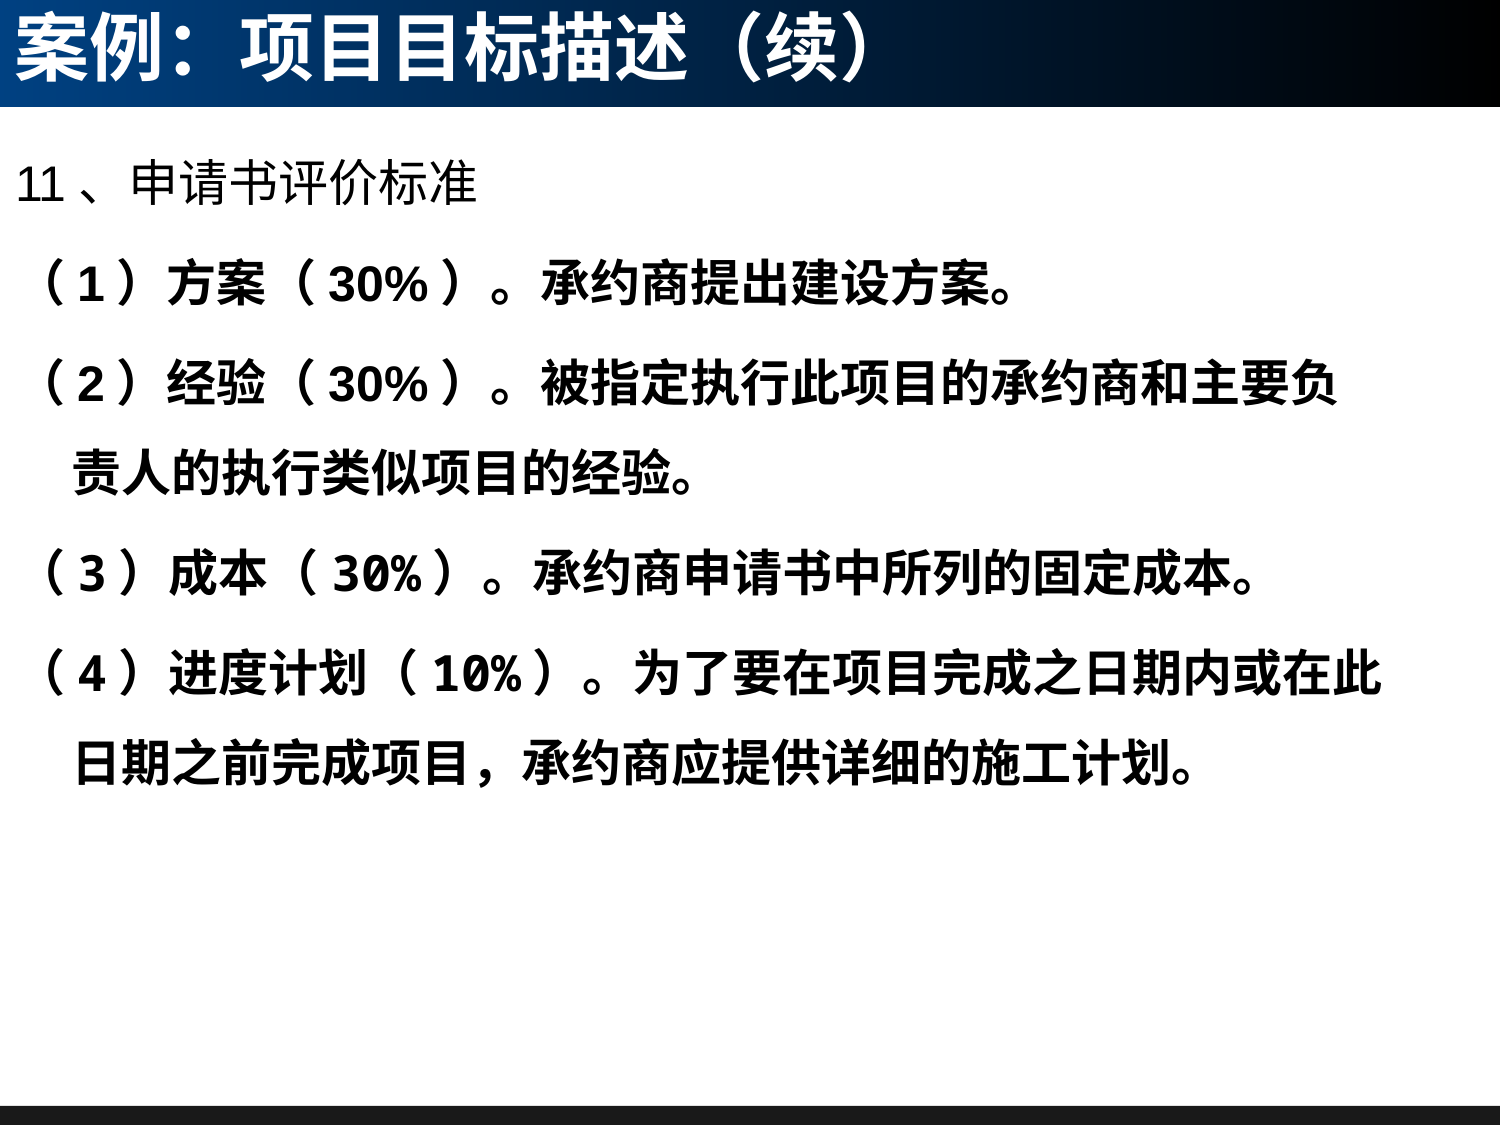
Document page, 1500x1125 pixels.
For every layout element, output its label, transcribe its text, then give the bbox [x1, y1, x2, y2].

text_box 案例：项目目标描述（续） [0, 42, 1338, 98]
list 11、申请书评价标准 （1）方案（30%）。承约商提出建设方案。 （2）经验（30%）。被指定执行此项目的承约商和主要负责人的执行类似项目的经验。 （3）成本（30%）。承约商申请书中所列的固定成本。 （4）进度计划（10%）。为了要在项目完成之日期内或在此日期之前完成项目，承约商应提供详细的施工计划。 [0, 113, 1401, 864]
